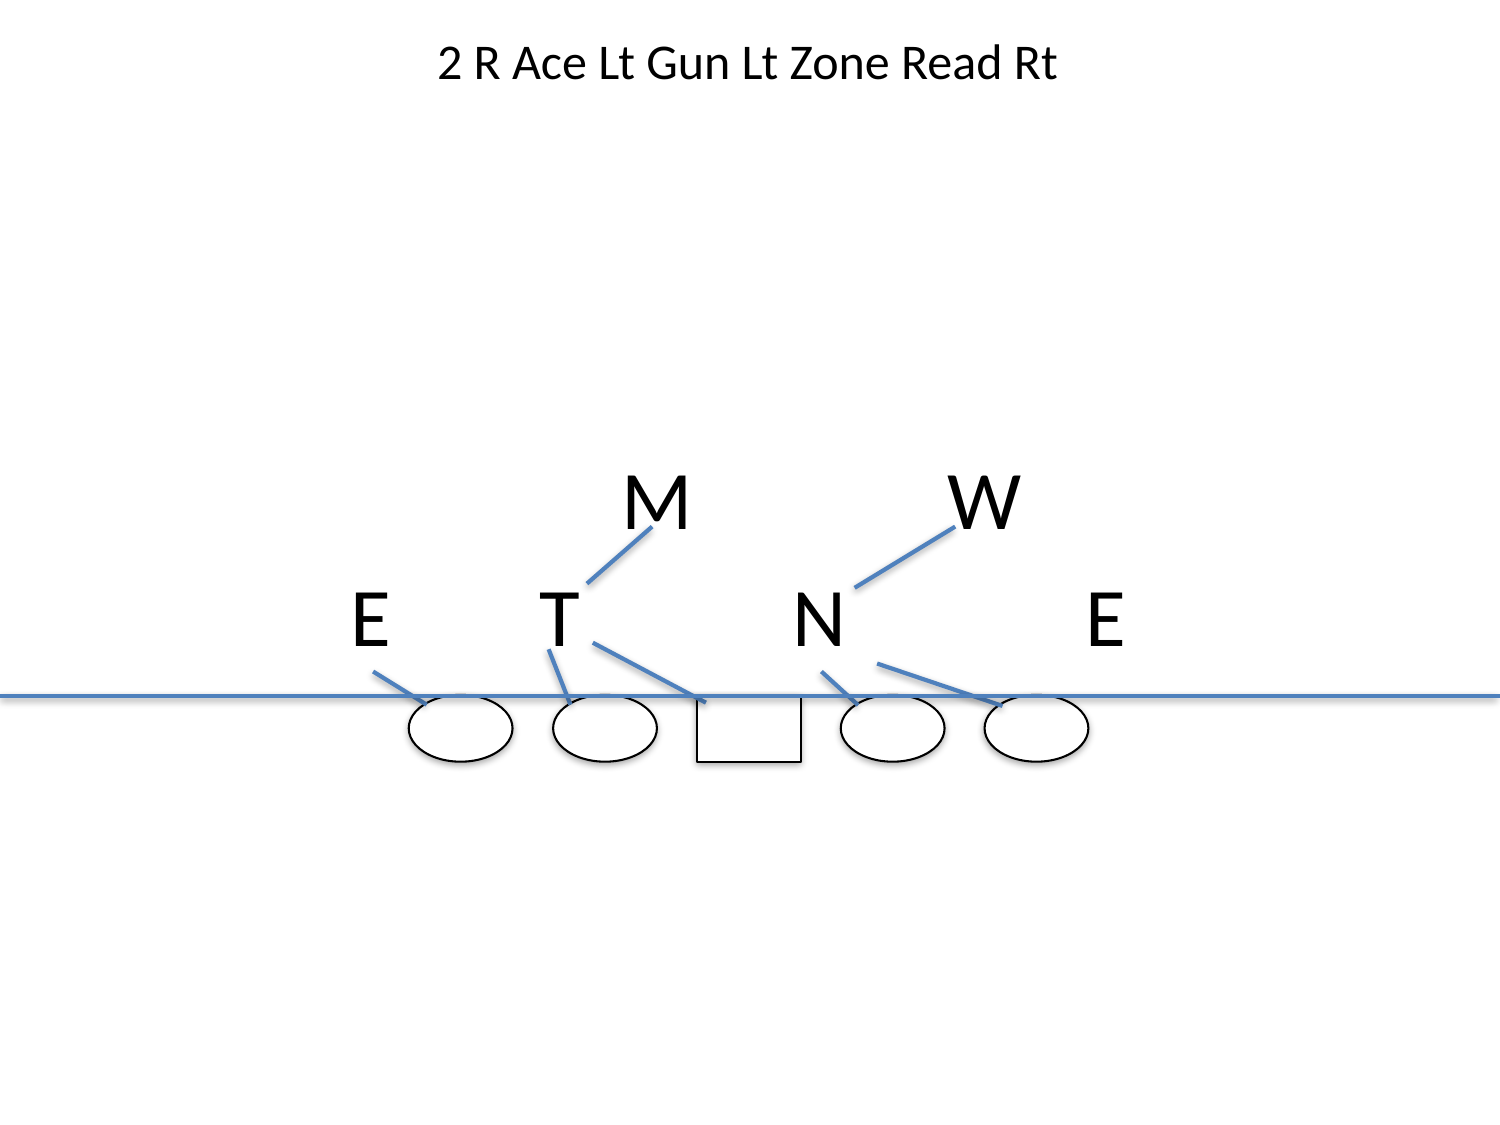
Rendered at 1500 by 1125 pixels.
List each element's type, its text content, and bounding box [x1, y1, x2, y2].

text_box N [777, 555, 861, 671]
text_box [876, 663, 1003, 695]
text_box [548, 648, 571, 695]
text_box T [524, 555, 595, 671]
text_box [696, 707, 801, 762]
text_box [983, 707, 1090, 763]
text_box E [1070, 555, 1141, 671]
text_box 2 R Ace Lt Gun Lt Zone Read Rt [422, 21, 1074, 97]
text_box [407, 707, 514, 763]
text_box [840, 707, 946, 763]
text_box E [335, 555, 407, 671]
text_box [586, 526, 653, 584]
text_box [372, 671, 427, 695]
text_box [821, 671, 859, 695]
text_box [854, 526, 956, 589]
text_box W [932, 438, 1037, 554]
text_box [592, 642, 707, 695]
text_box [552, 707, 658, 763]
text_box M [607, 438, 709, 554]
